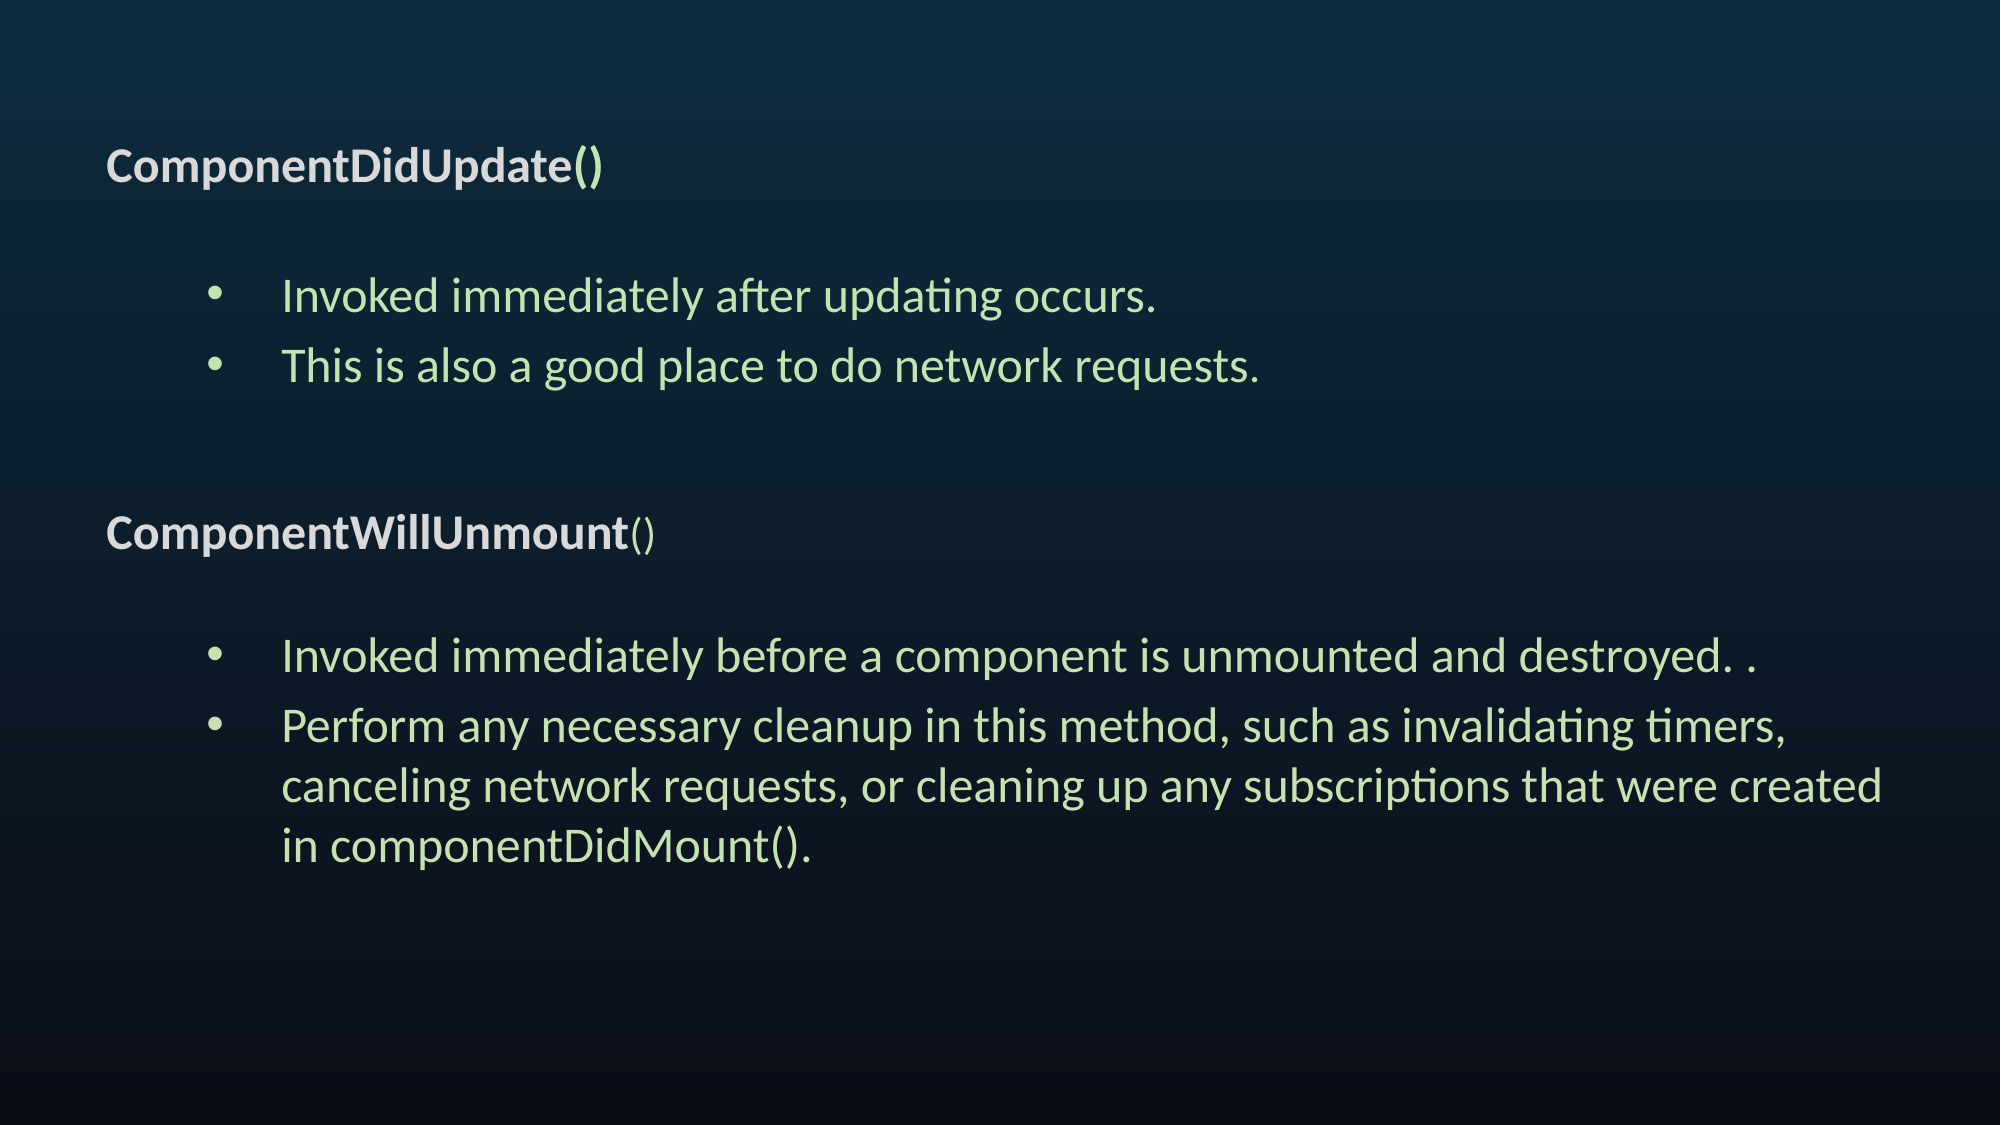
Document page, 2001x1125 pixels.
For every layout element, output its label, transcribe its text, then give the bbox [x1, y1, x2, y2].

text_box ComponentWillUnmount() Invoked immediately before a component is unmounted and destroyed. . Perform any necessary cleanup in this method, such as invalidating timers, canceling network requests, or cleaning up any subscriptions that were created in componentDidMount(). [106, 499, 1886, 873]
text_box ComponentDidUpdate() Invoked immediately after updating occurs. This is also a good place to do network requests. [106, 132, 1907, 446]
